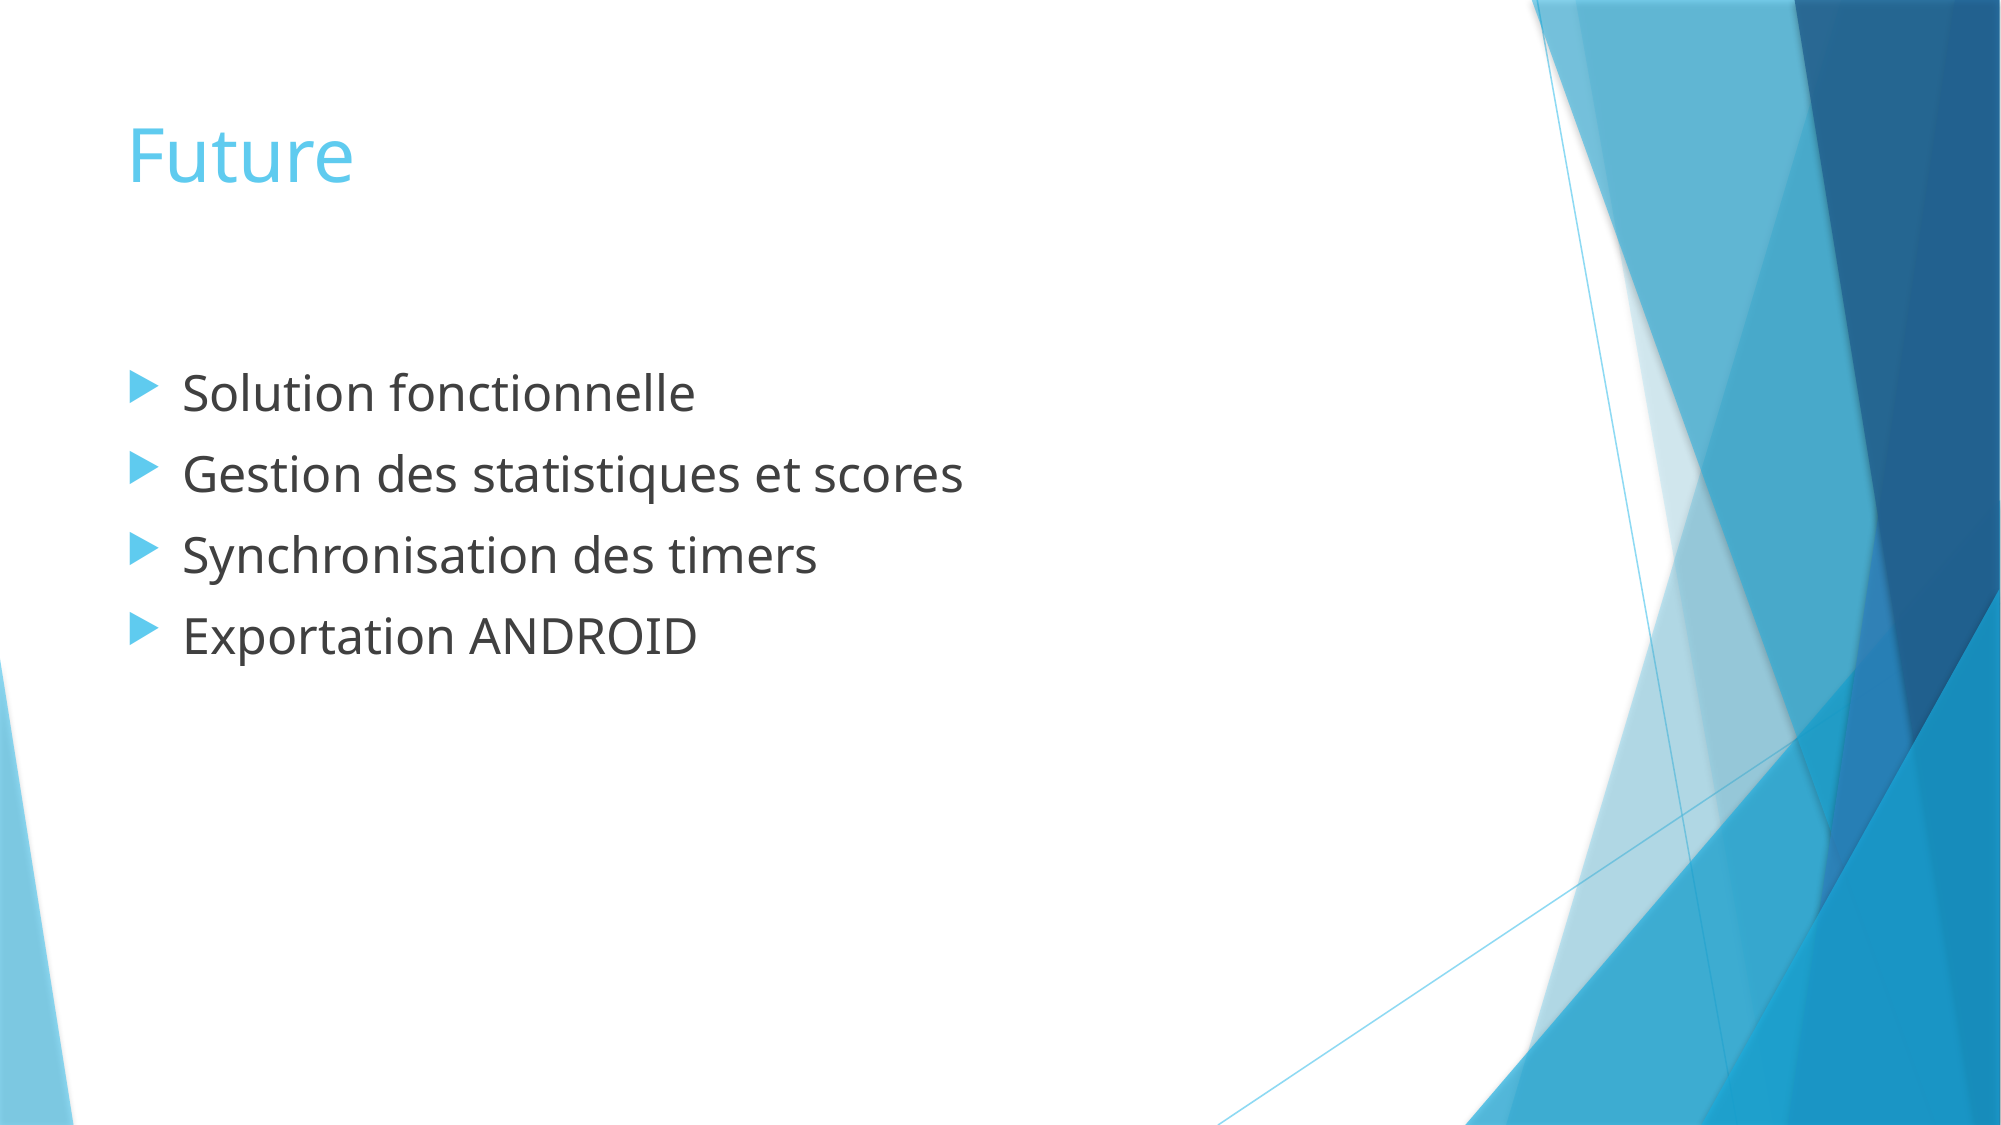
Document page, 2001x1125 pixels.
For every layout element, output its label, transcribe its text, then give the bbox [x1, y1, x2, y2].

list Solution fonctionnelle Gestion des statistiques et scores Synchronisation des timers Exportation ANDROID [111, 354, 1522, 992]
title Future [111, 99, 1522, 317]
